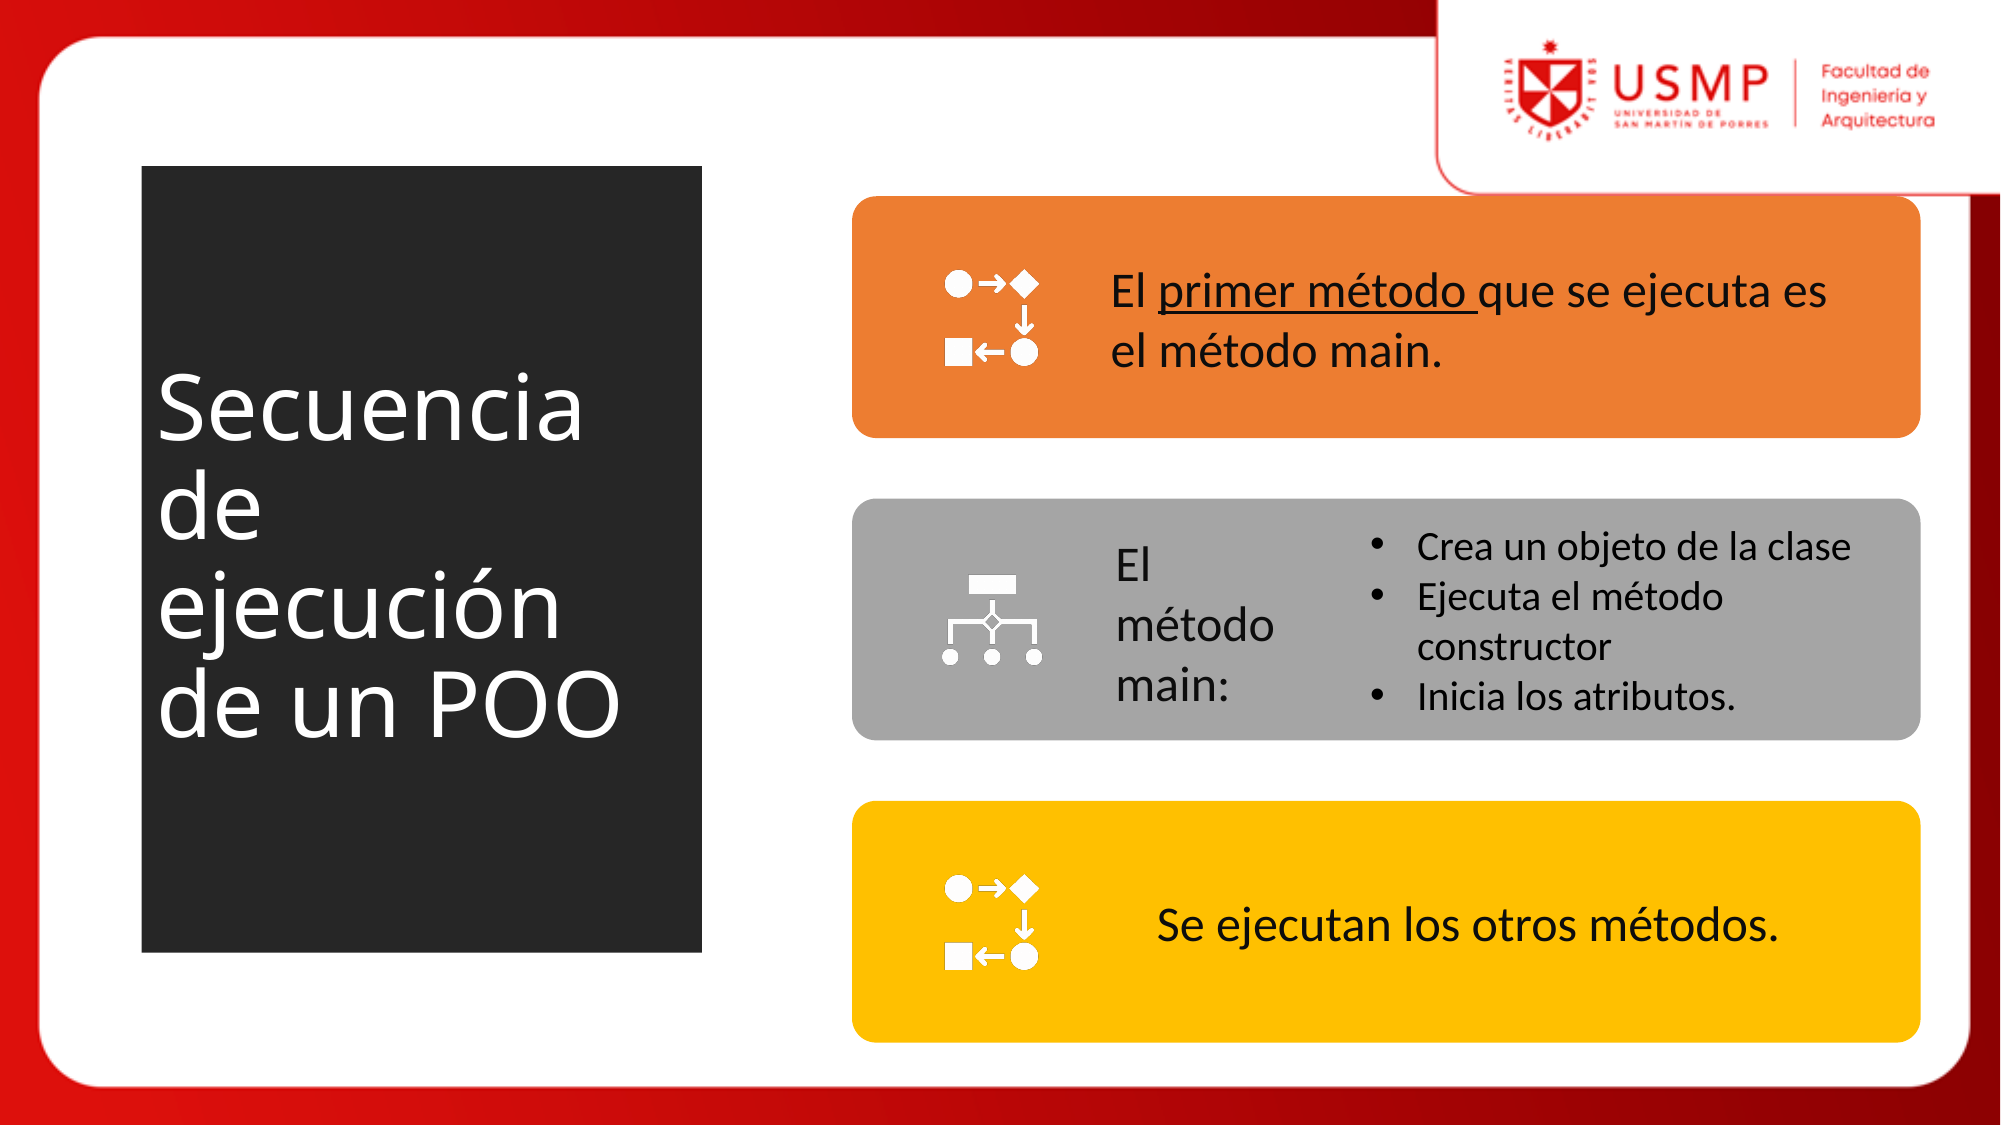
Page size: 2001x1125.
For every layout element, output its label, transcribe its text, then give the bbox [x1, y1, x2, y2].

picture [0, 0, 2001, 1125]
title Secuencia de ejecución de un POO [141, 166, 702, 953]
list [852, 196, 1921, 1043]
